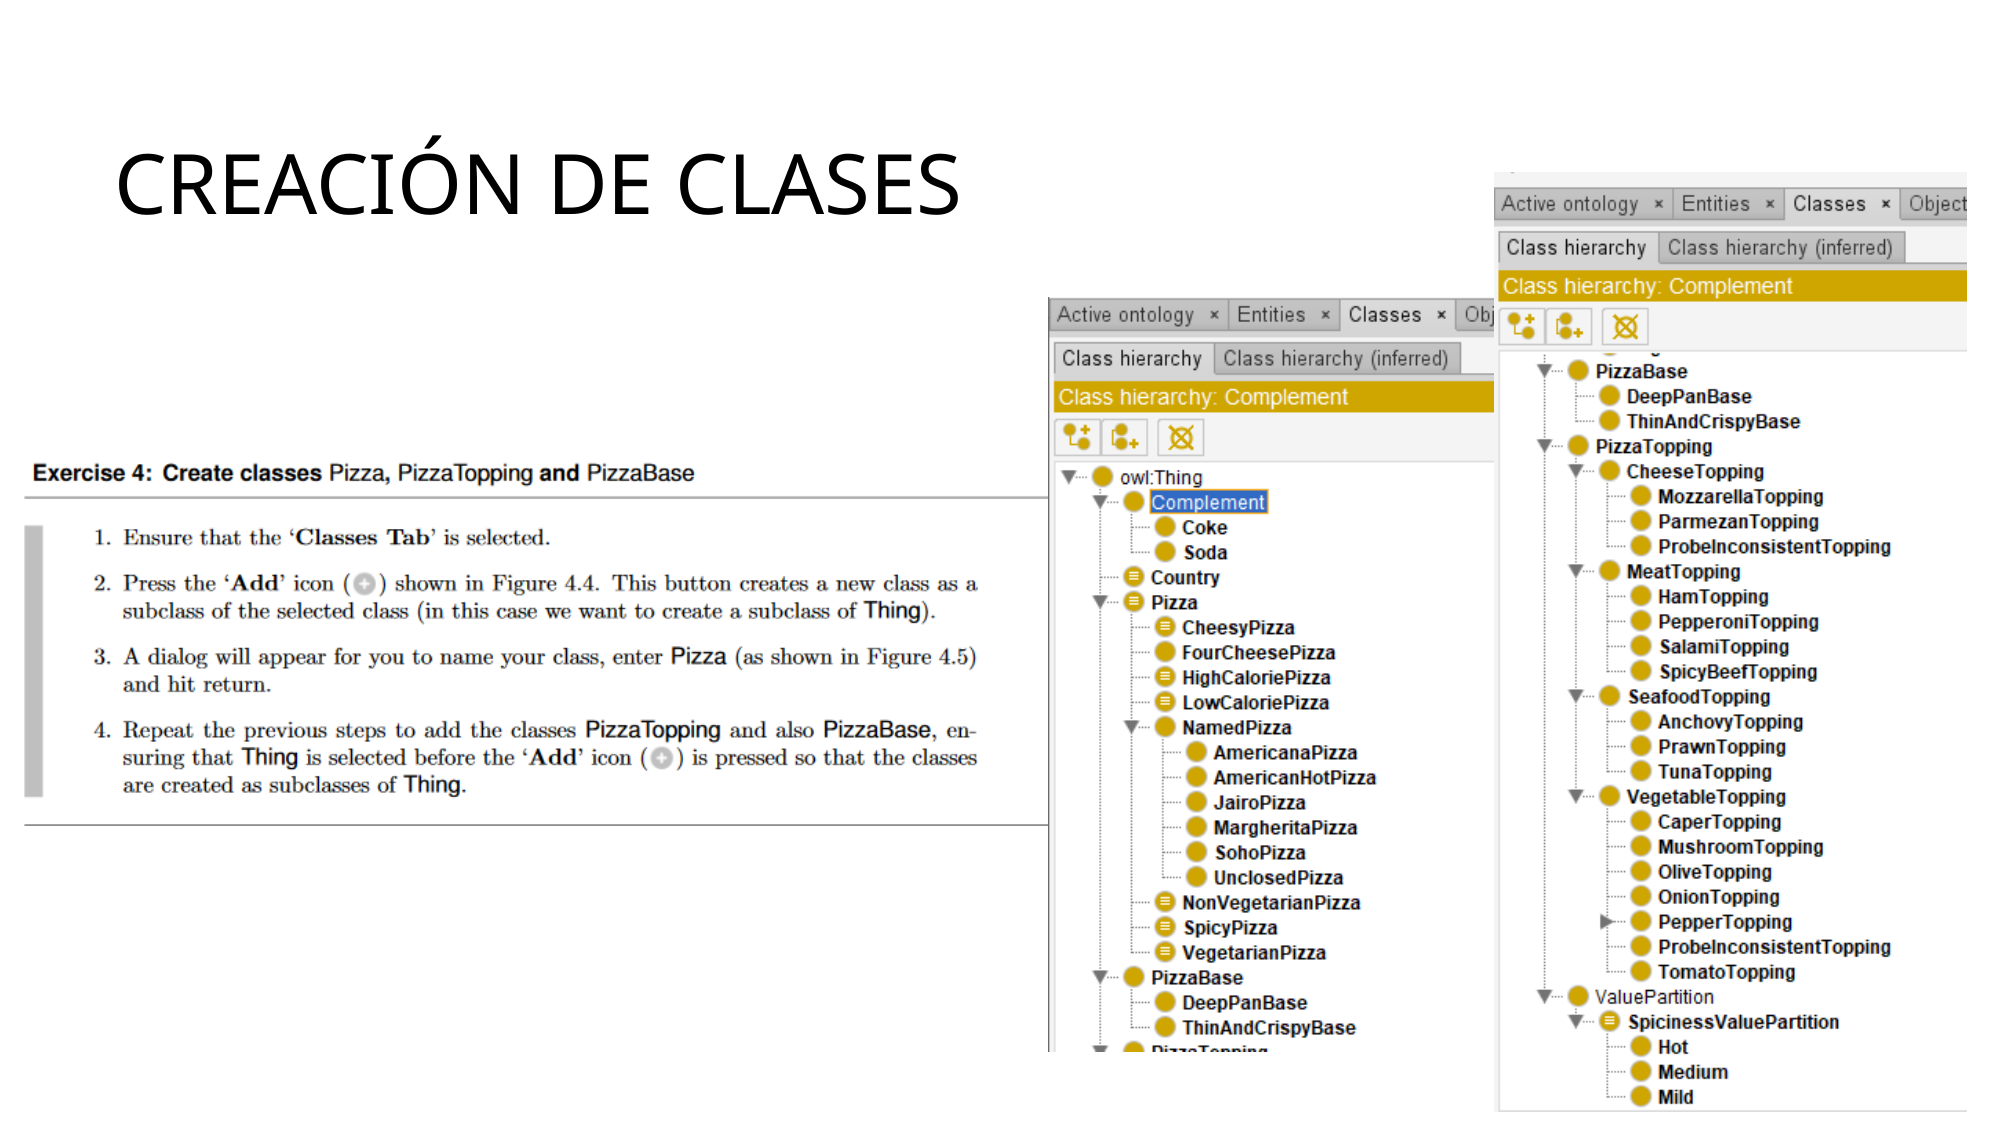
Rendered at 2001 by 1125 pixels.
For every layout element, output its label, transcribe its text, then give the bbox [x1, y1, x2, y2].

title Creación de clases [99, 55, 1750, 320]
picture [1048, 172, 1967, 1112]
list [14, 454, 1048, 834]
